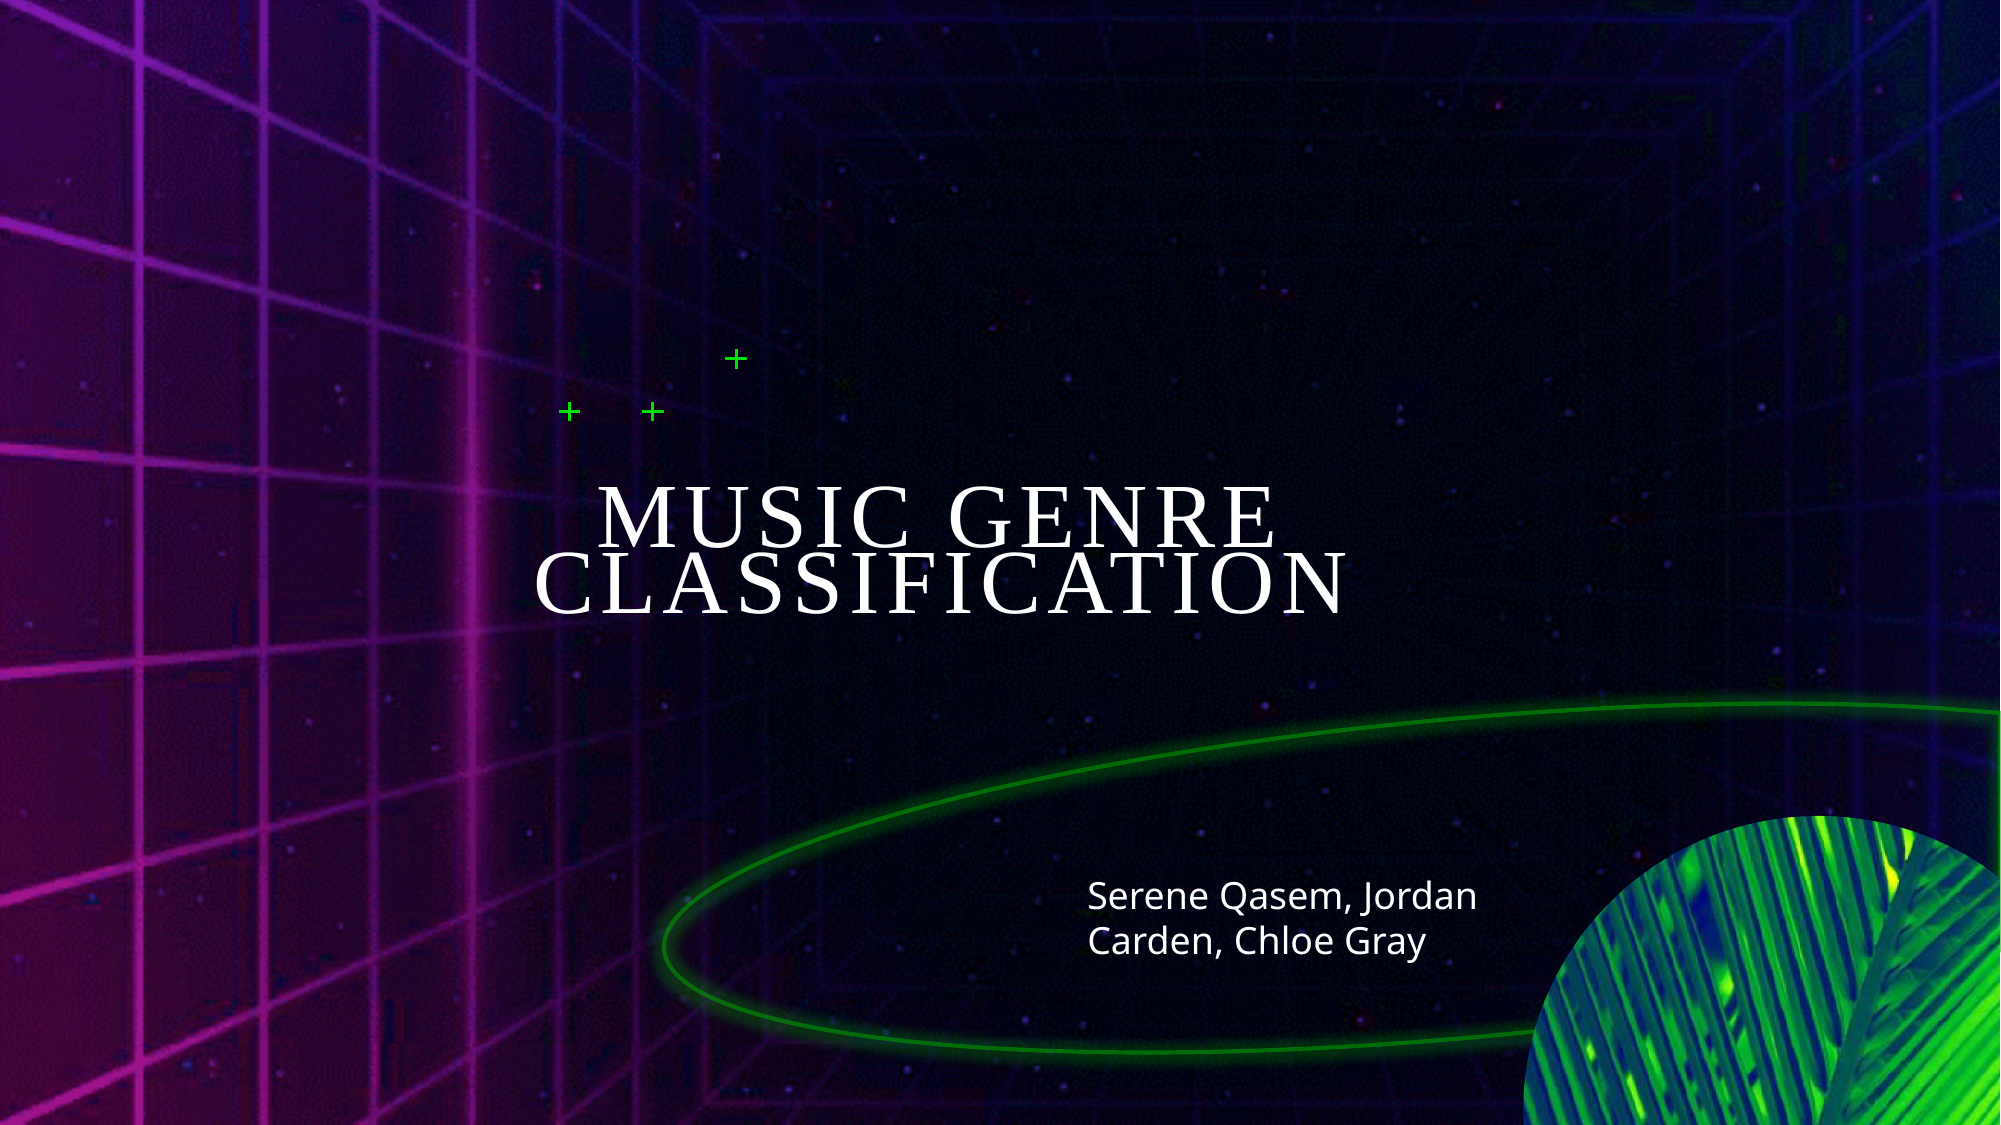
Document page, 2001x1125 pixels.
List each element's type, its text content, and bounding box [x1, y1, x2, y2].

subtitle Music Genre Classification​ [492, 290, 1390, 841]
text_box Serene Qasem, Jordan Carden, Chloe Gray [1072, 864, 1523, 970]
picture [0, 0, 2000, 1125]
